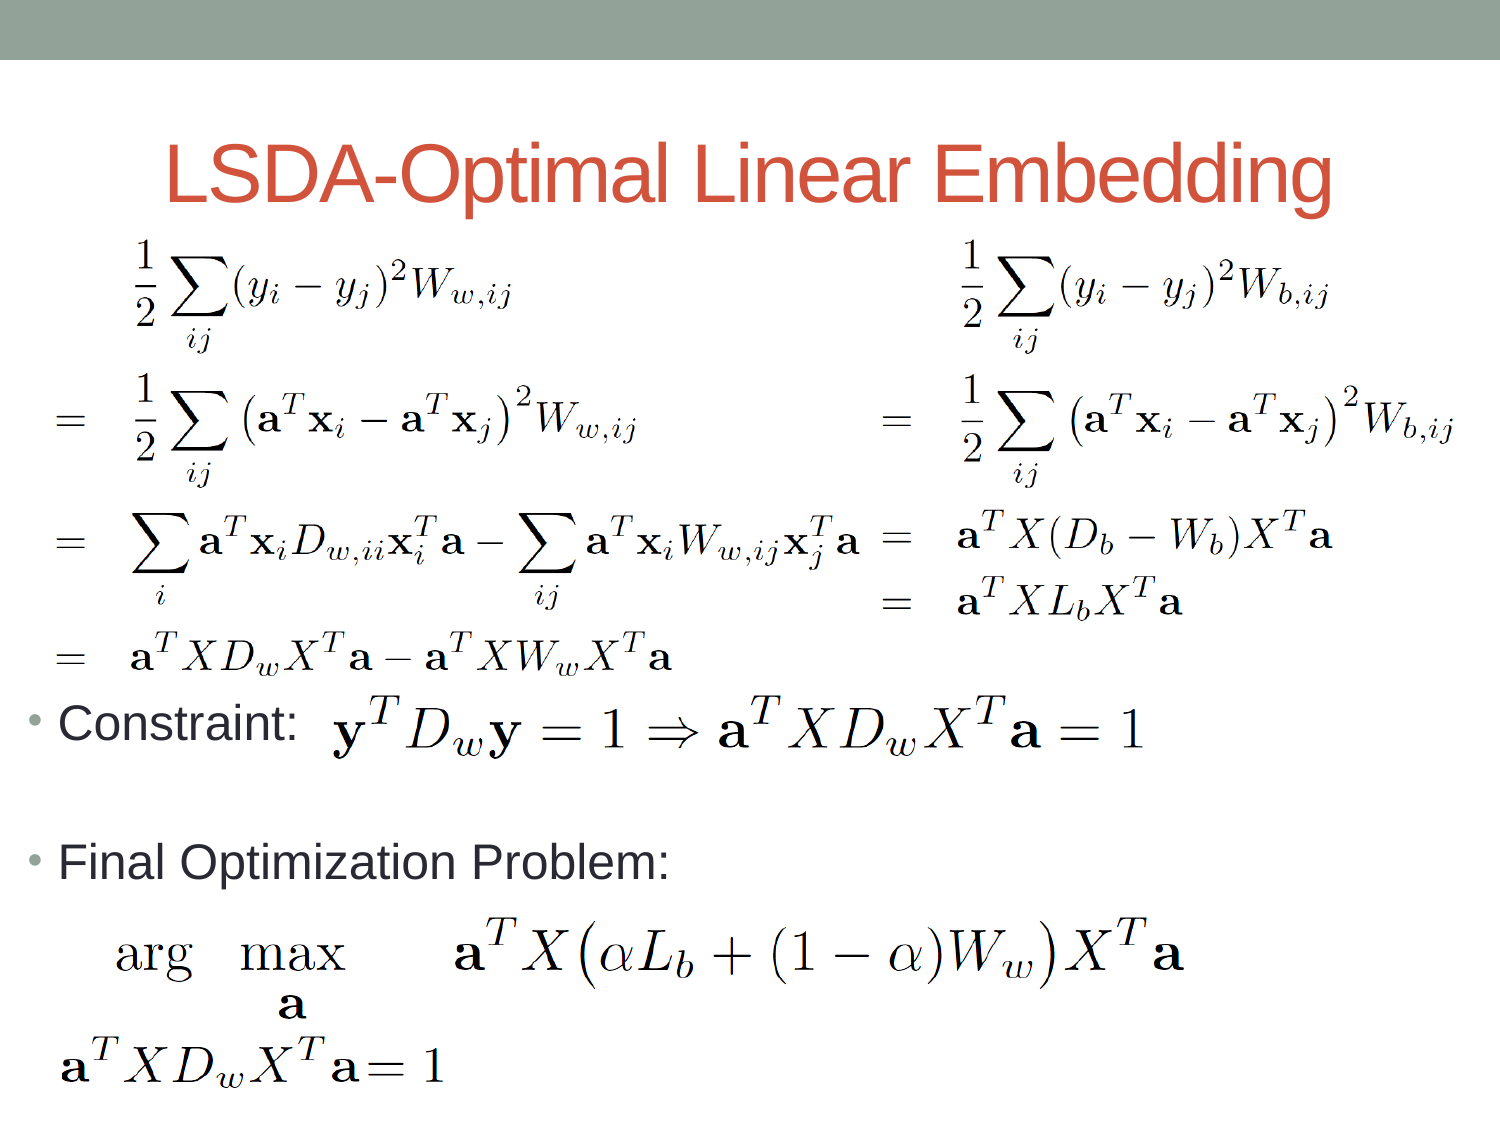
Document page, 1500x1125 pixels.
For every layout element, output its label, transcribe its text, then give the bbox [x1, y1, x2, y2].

list Constraint: Final Optimization Problem: [12, 262, 1488, 1113]
picture [49, 234, 861, 679]
picture [324, 691, 1147, 766]
picture [874, 234, 1456, 624]
picture [62, 912, 1185, 1092]
title LSDA-Optimal Linear Embedding [75, 87, 1425, 250]
